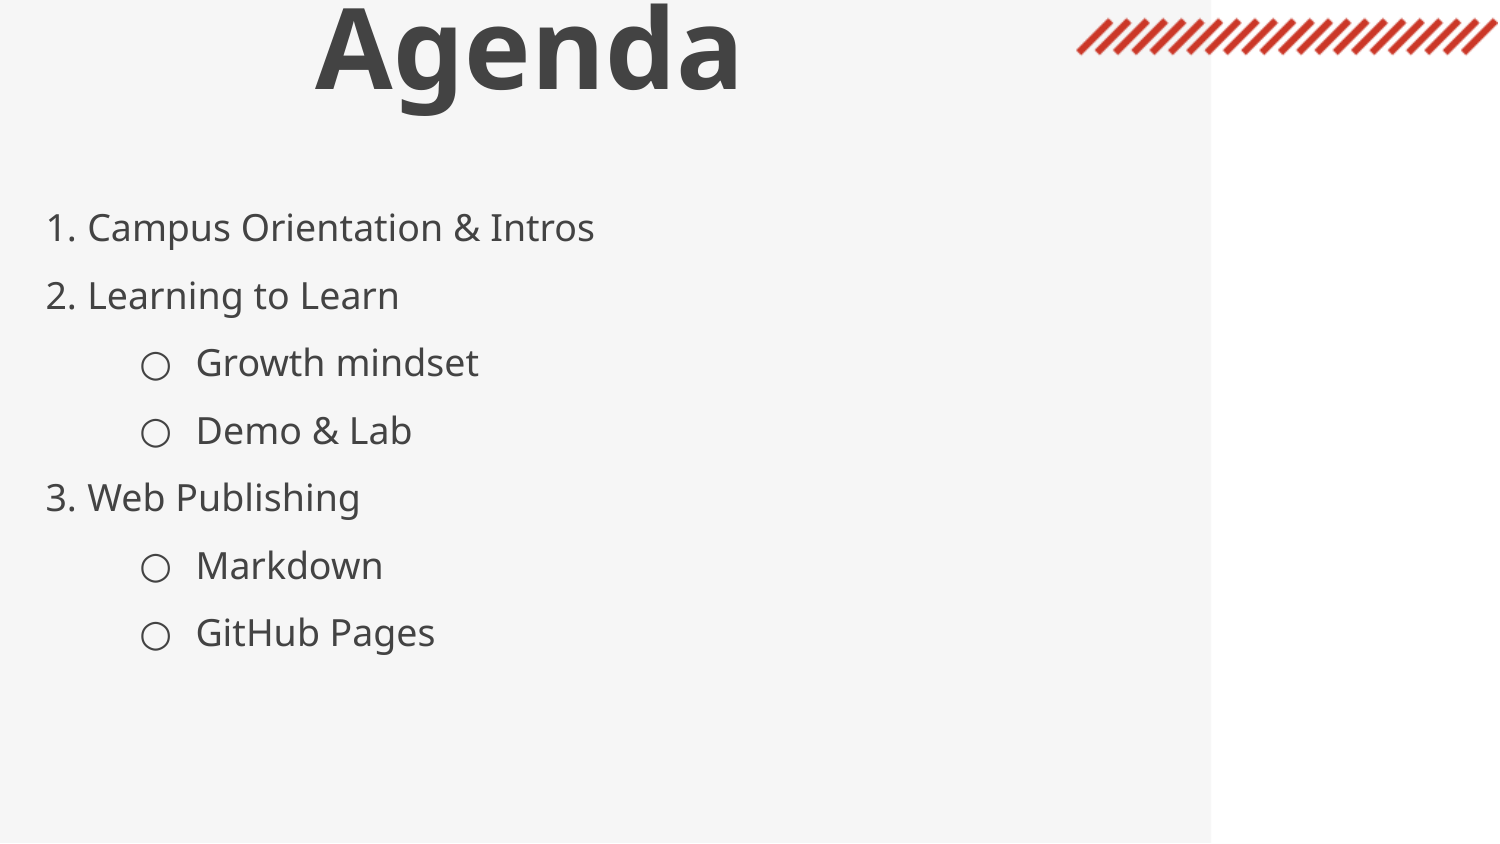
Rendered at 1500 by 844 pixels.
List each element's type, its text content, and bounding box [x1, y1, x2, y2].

text_box Agenda [0, 0, 1061, 149]
text_box Campus Orientation & Intros Learning to Learn Growth mindset Demo & Lab Web Publishing Markdown GitHub Pages [42, 178, 1061, 841]
picture [0, 0, 1498, 843]
